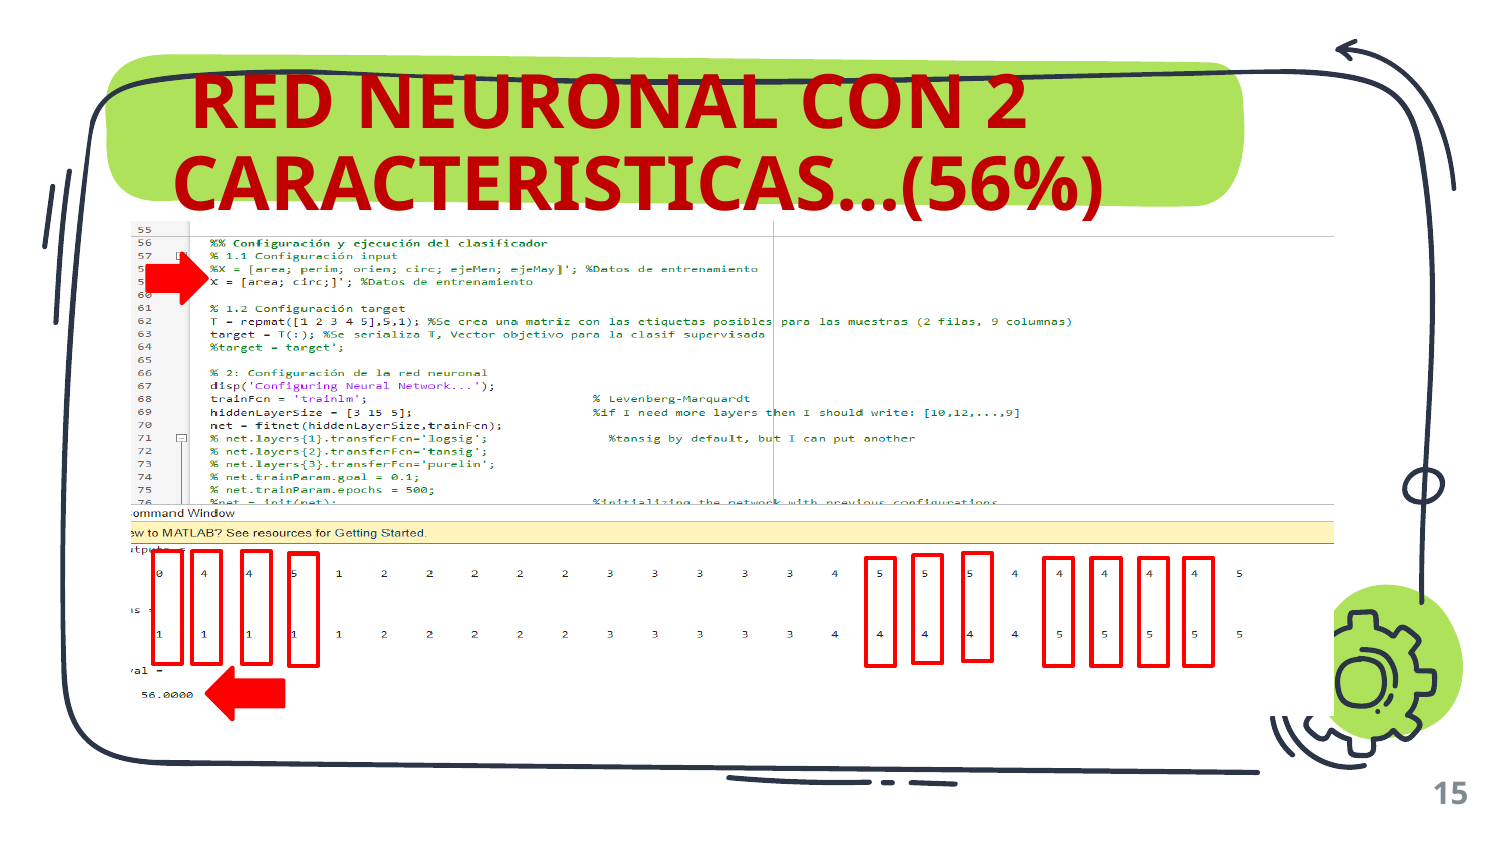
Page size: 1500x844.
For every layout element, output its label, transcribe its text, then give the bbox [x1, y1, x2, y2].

text_box [1270, 723, 1296, 758]
slide_number 15 [1378, 769, 1469, 820]
text_box [1283, 723, 1367, 770]
picture [131, 221, 1335, 716]
title RED NEURONAL CON 2 CARACTERISTICAS…(56%) [171, 112, 1226, 178]
text_box [1303, 609, 1438, 759]
